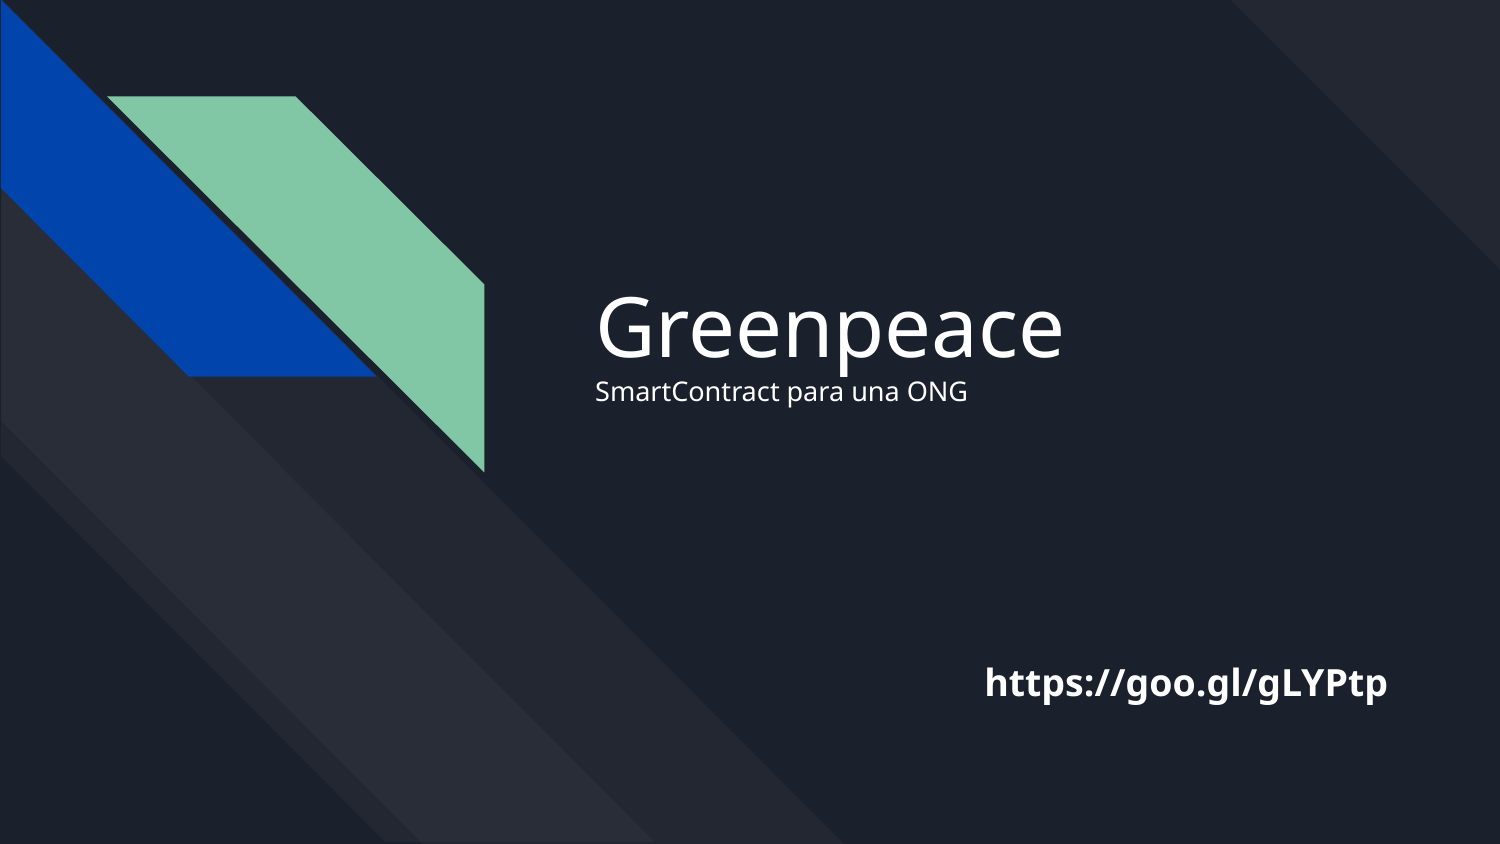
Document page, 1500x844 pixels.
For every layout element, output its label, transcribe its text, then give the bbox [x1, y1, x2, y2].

title Greenpeace SmartContract para una ONG [580, 258, 1404, 518]
subtitle https://goo.gl/gLYPtp [833, 643, 1404, 727]
